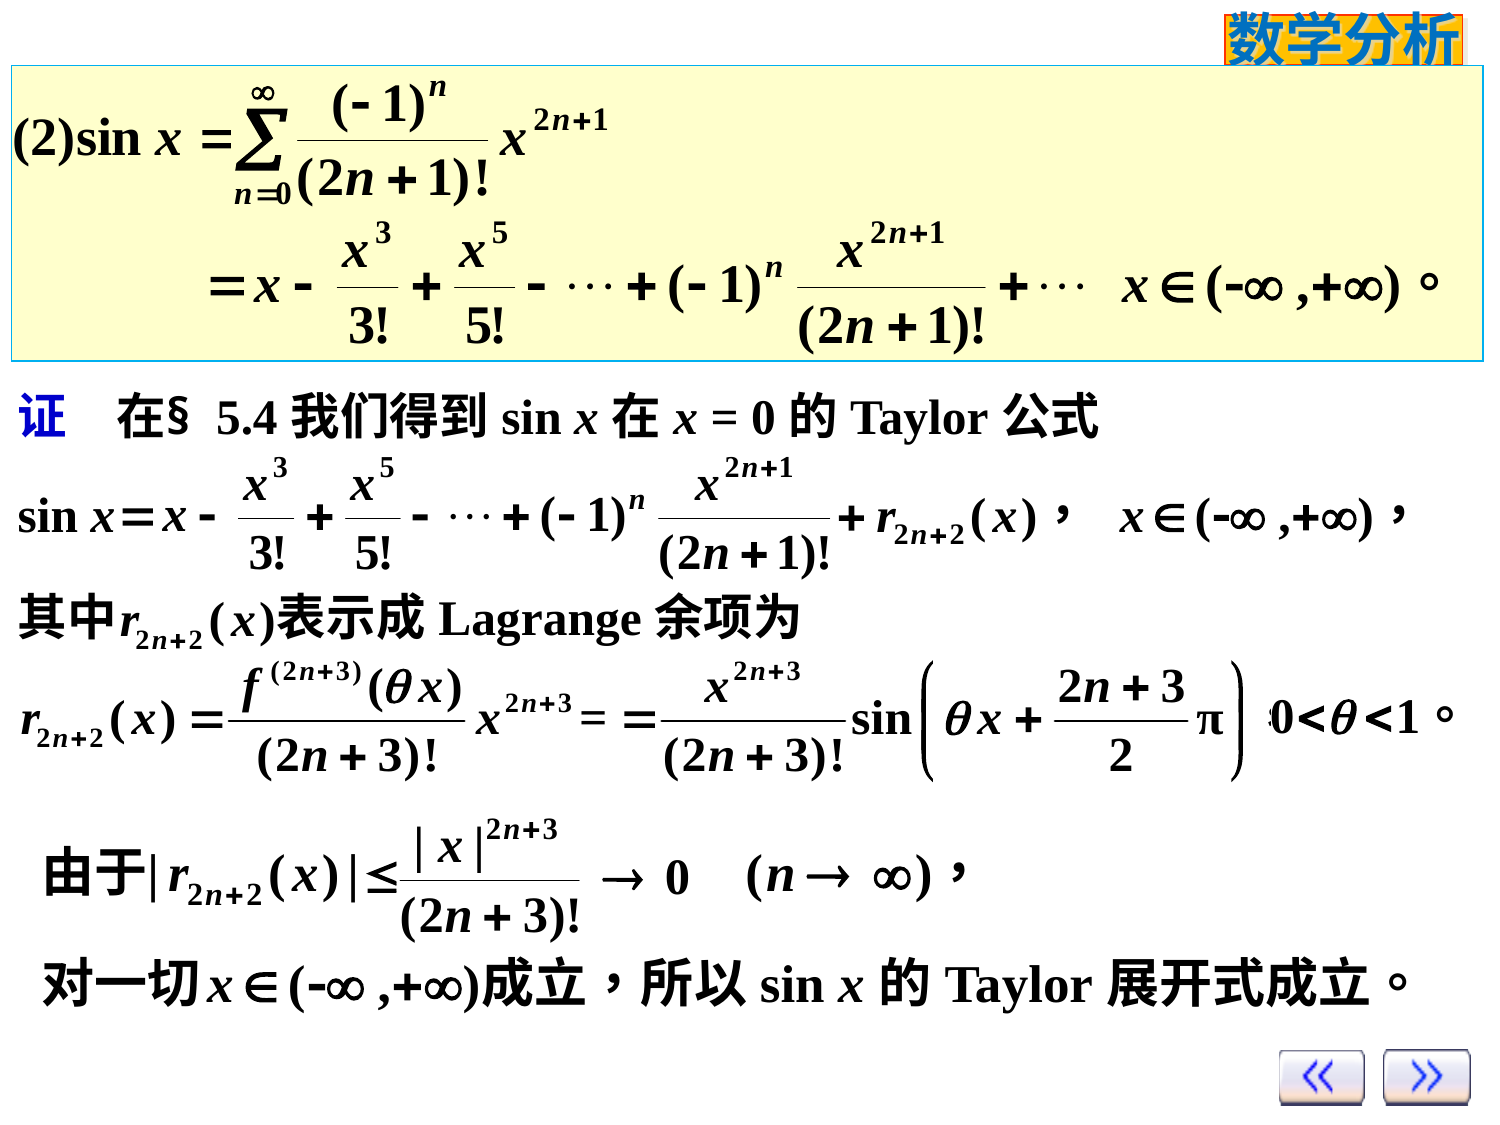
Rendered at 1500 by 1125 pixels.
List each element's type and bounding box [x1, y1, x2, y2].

picture [1383, 1049, 1471, 1106]
text_box [11, 66, 1483, 361]
text_box [17, 384, 1483, 823]
picture [1279, 1050, 1365, 1106]
text_box [41, 810, 1451, 1047]
